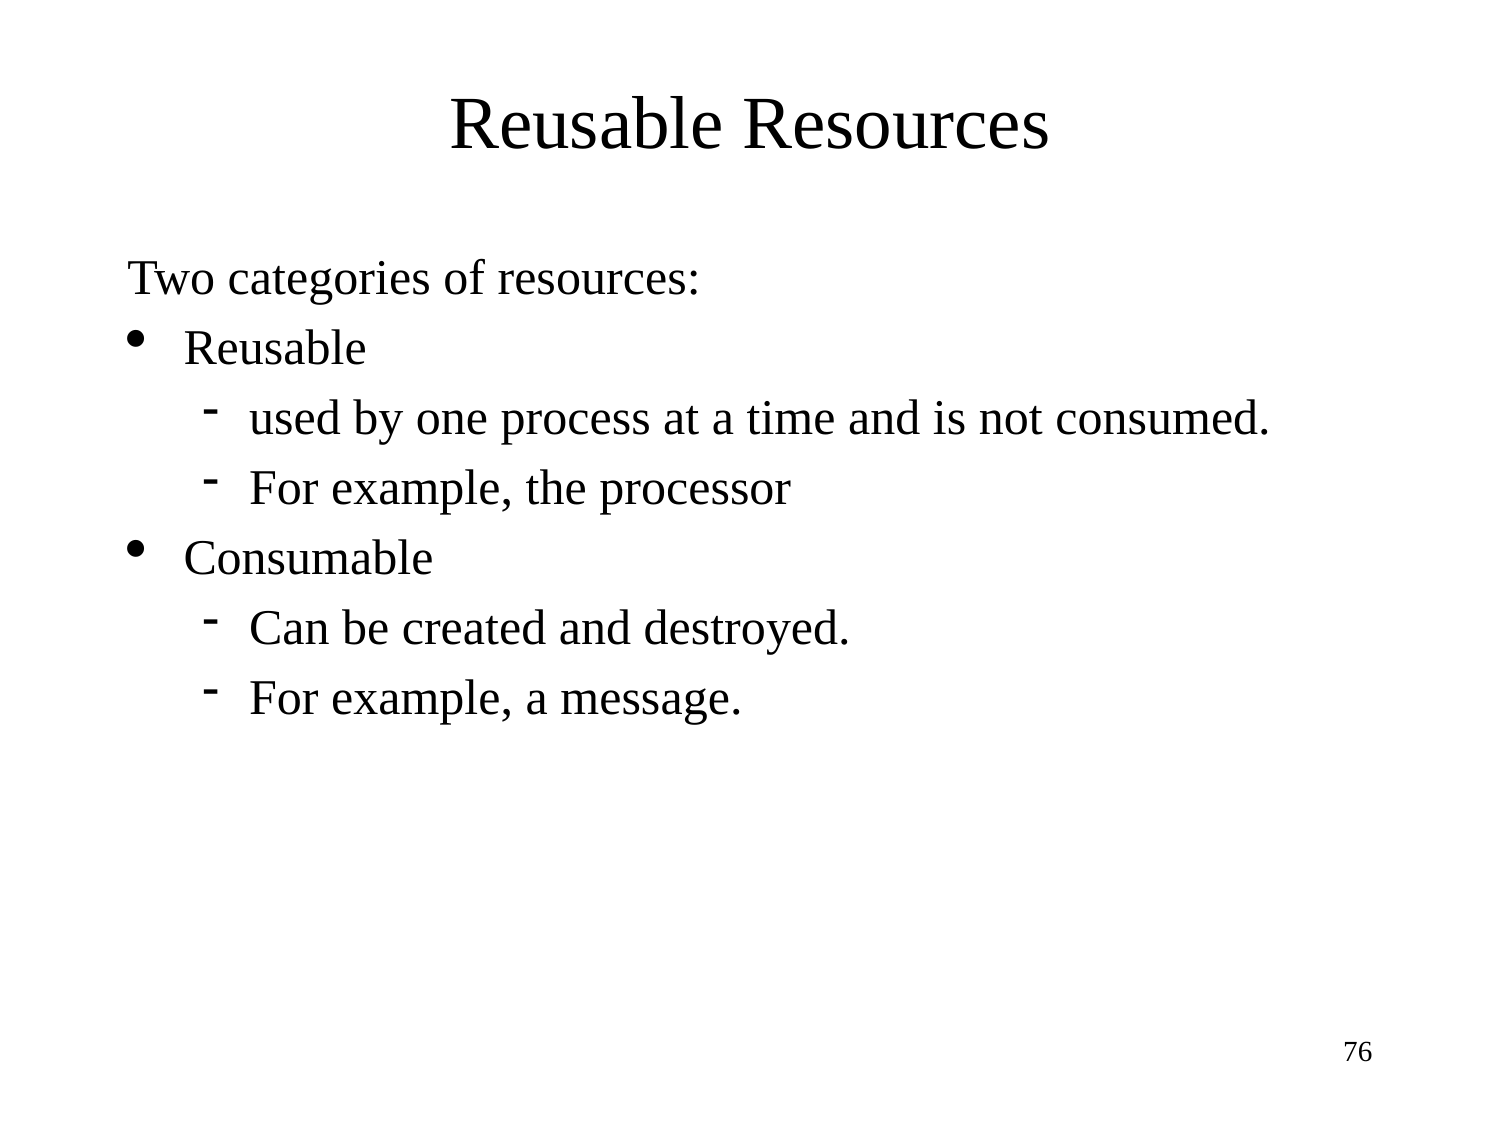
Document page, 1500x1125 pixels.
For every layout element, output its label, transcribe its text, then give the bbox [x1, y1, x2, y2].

text_box Reusable Resources [112, 24, 1388, 213]
text_box Two categories of resources: Reusable used by one process at a time and is not consumed. For example, the processor Consumable Can be created and destroyed. For example, a message. [112, 237, 1388, 1100]
